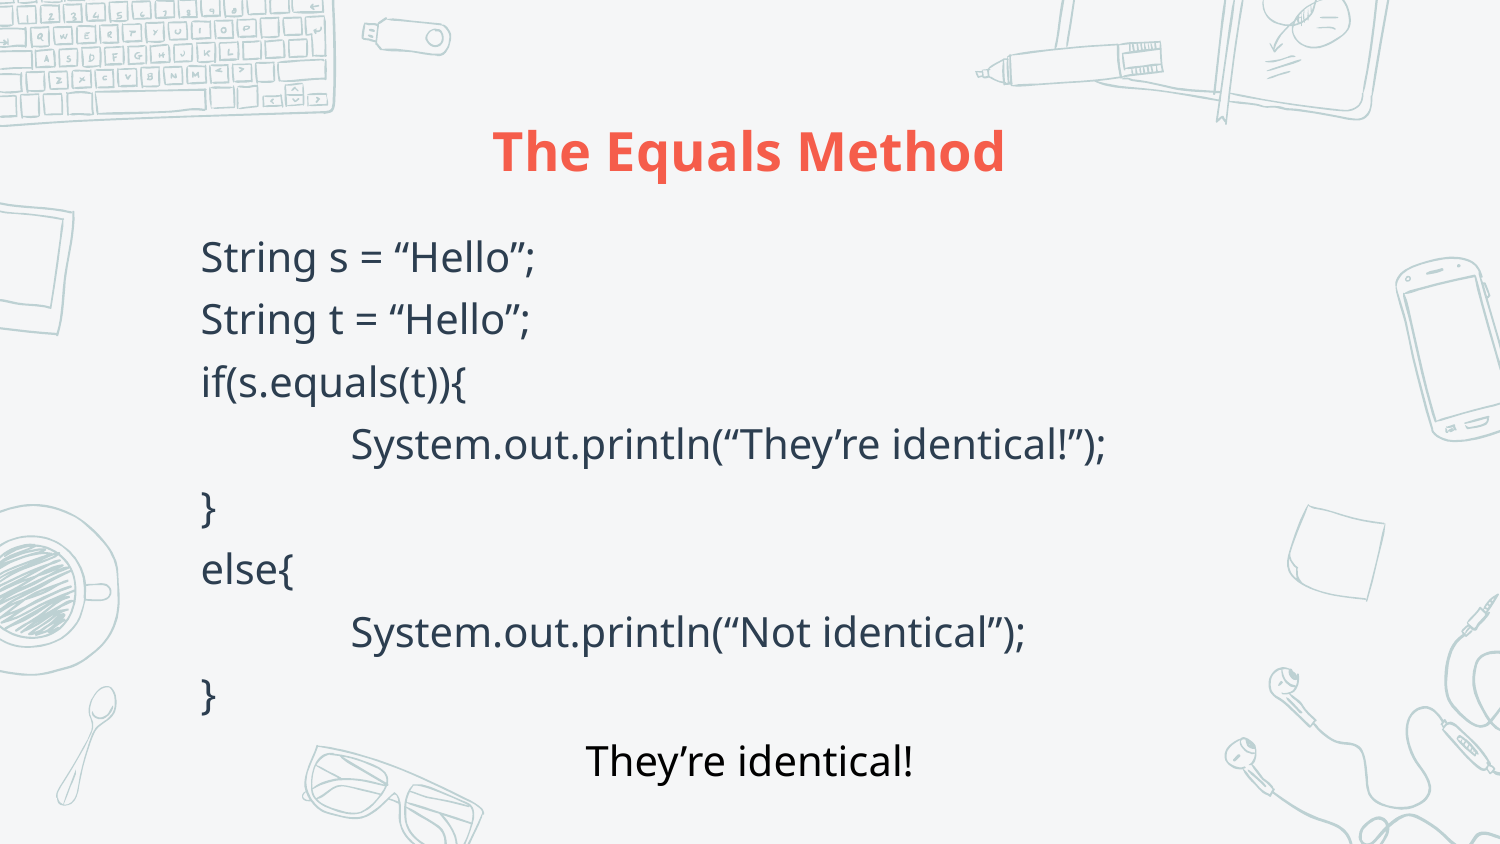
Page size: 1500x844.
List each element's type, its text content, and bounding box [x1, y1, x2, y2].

title The Equals Method [185, 102, 1315, 198]
text_box They’re identical! [546, 720, 954, 816]
list String s = “Hello”; String t = “Hello”; if(s.equals(t)){ System.out.println(“They’re identical!”); } else{ System.out.println(“Not identical”); } [185, 215, 1315, 790]
